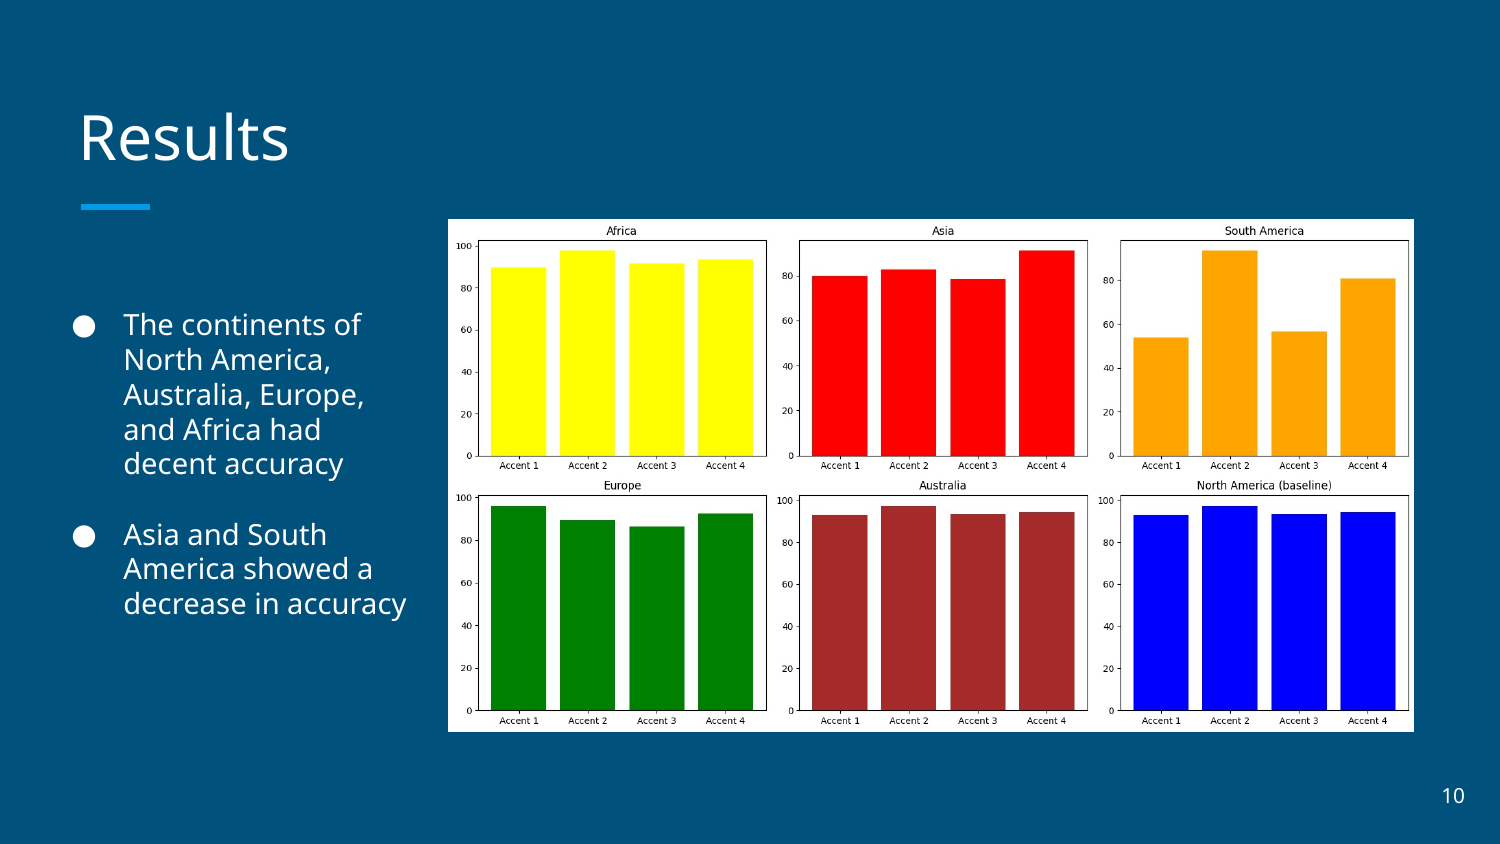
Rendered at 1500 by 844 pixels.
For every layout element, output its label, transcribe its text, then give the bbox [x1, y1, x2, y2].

title Results [63, 75, 1437, 188]
slide_number ‹#› [1389, 764, 1480, 830]
text_box The continents of North America, Australia, Europe, and Africa had decent accuracy Asia and South America showed a decrease in accuracy [33, 291, 432, 705]
picture [449, 220, 1413, 731]
